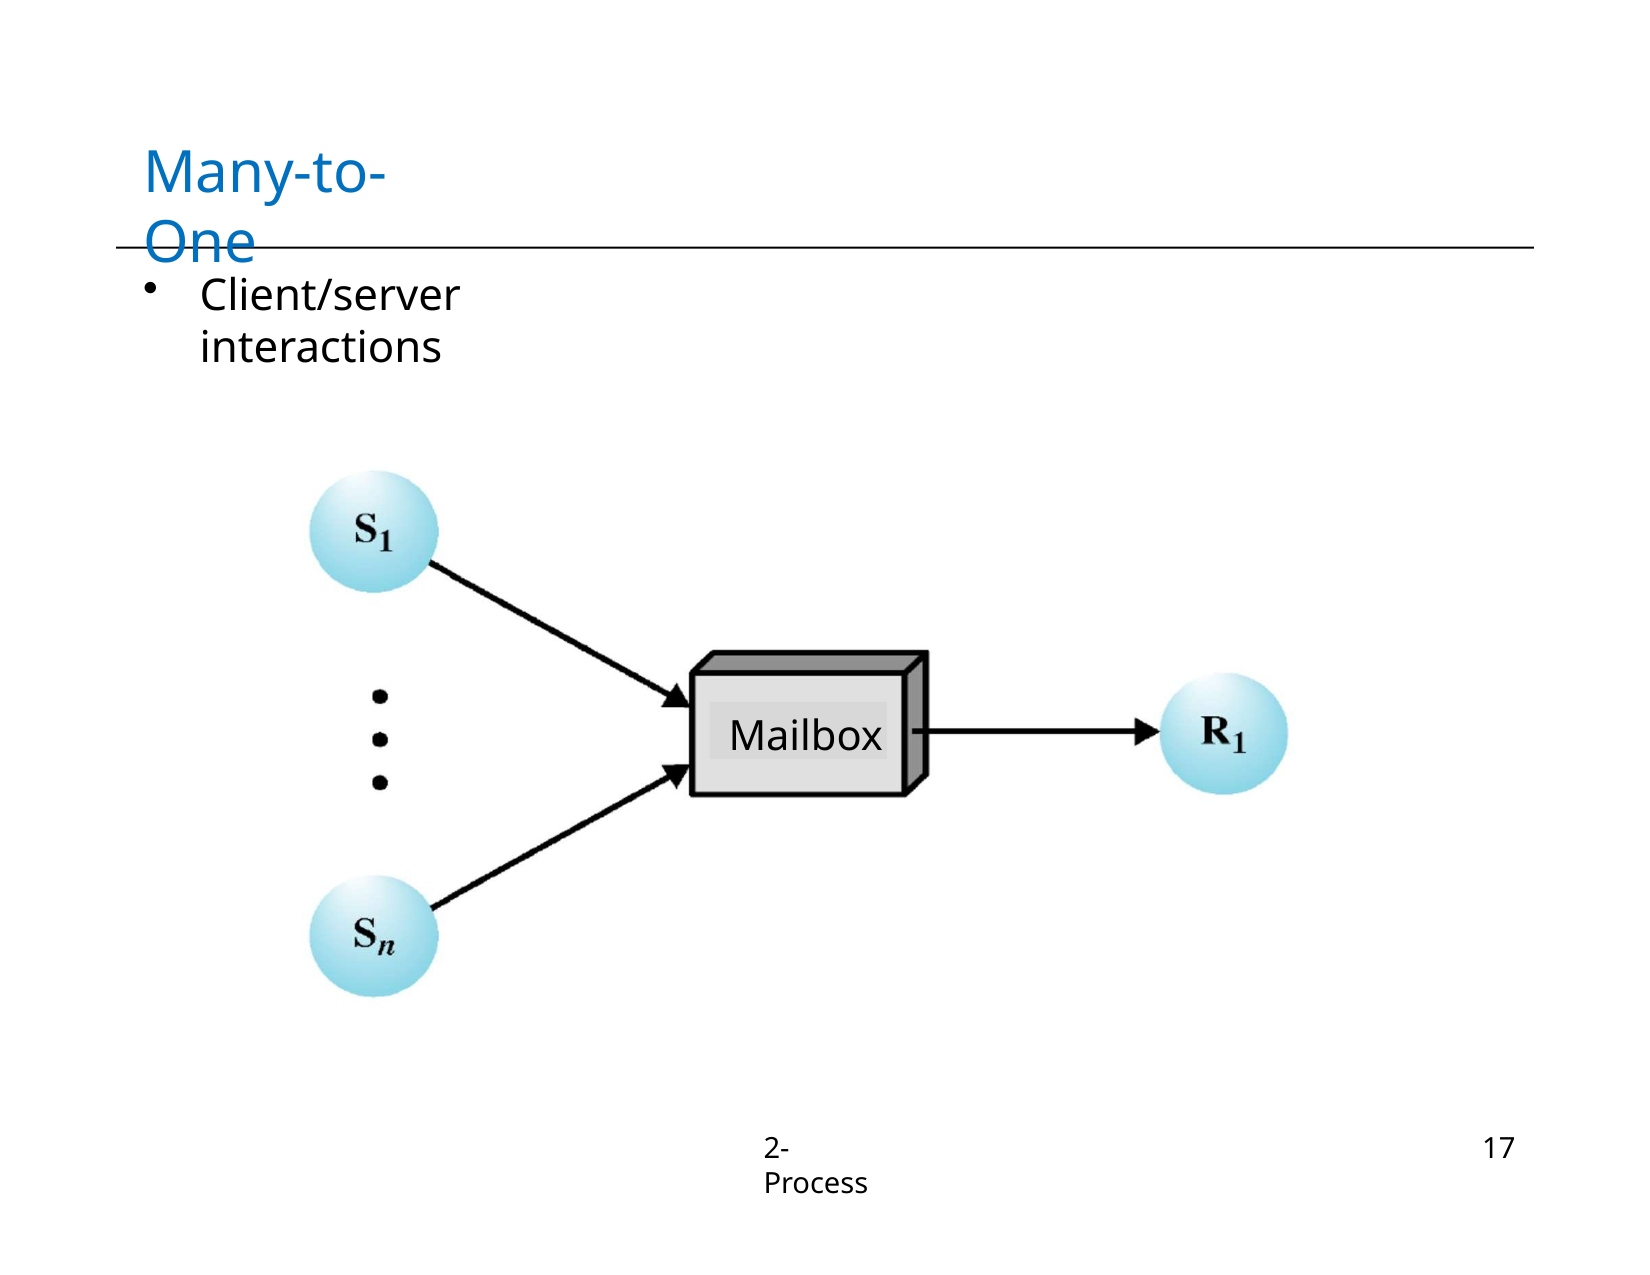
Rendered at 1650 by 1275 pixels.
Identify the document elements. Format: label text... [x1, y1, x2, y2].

footer 2-Process [761, 1127, 890, 1275]
title Many-to-One [141, 132, 481, 264]
picture [301, 466, 1295, 1007]
slide_number 17 [1475, 1127, 1521, 1275]
text_box Client/server interactions [141, 264, 683, 372]
